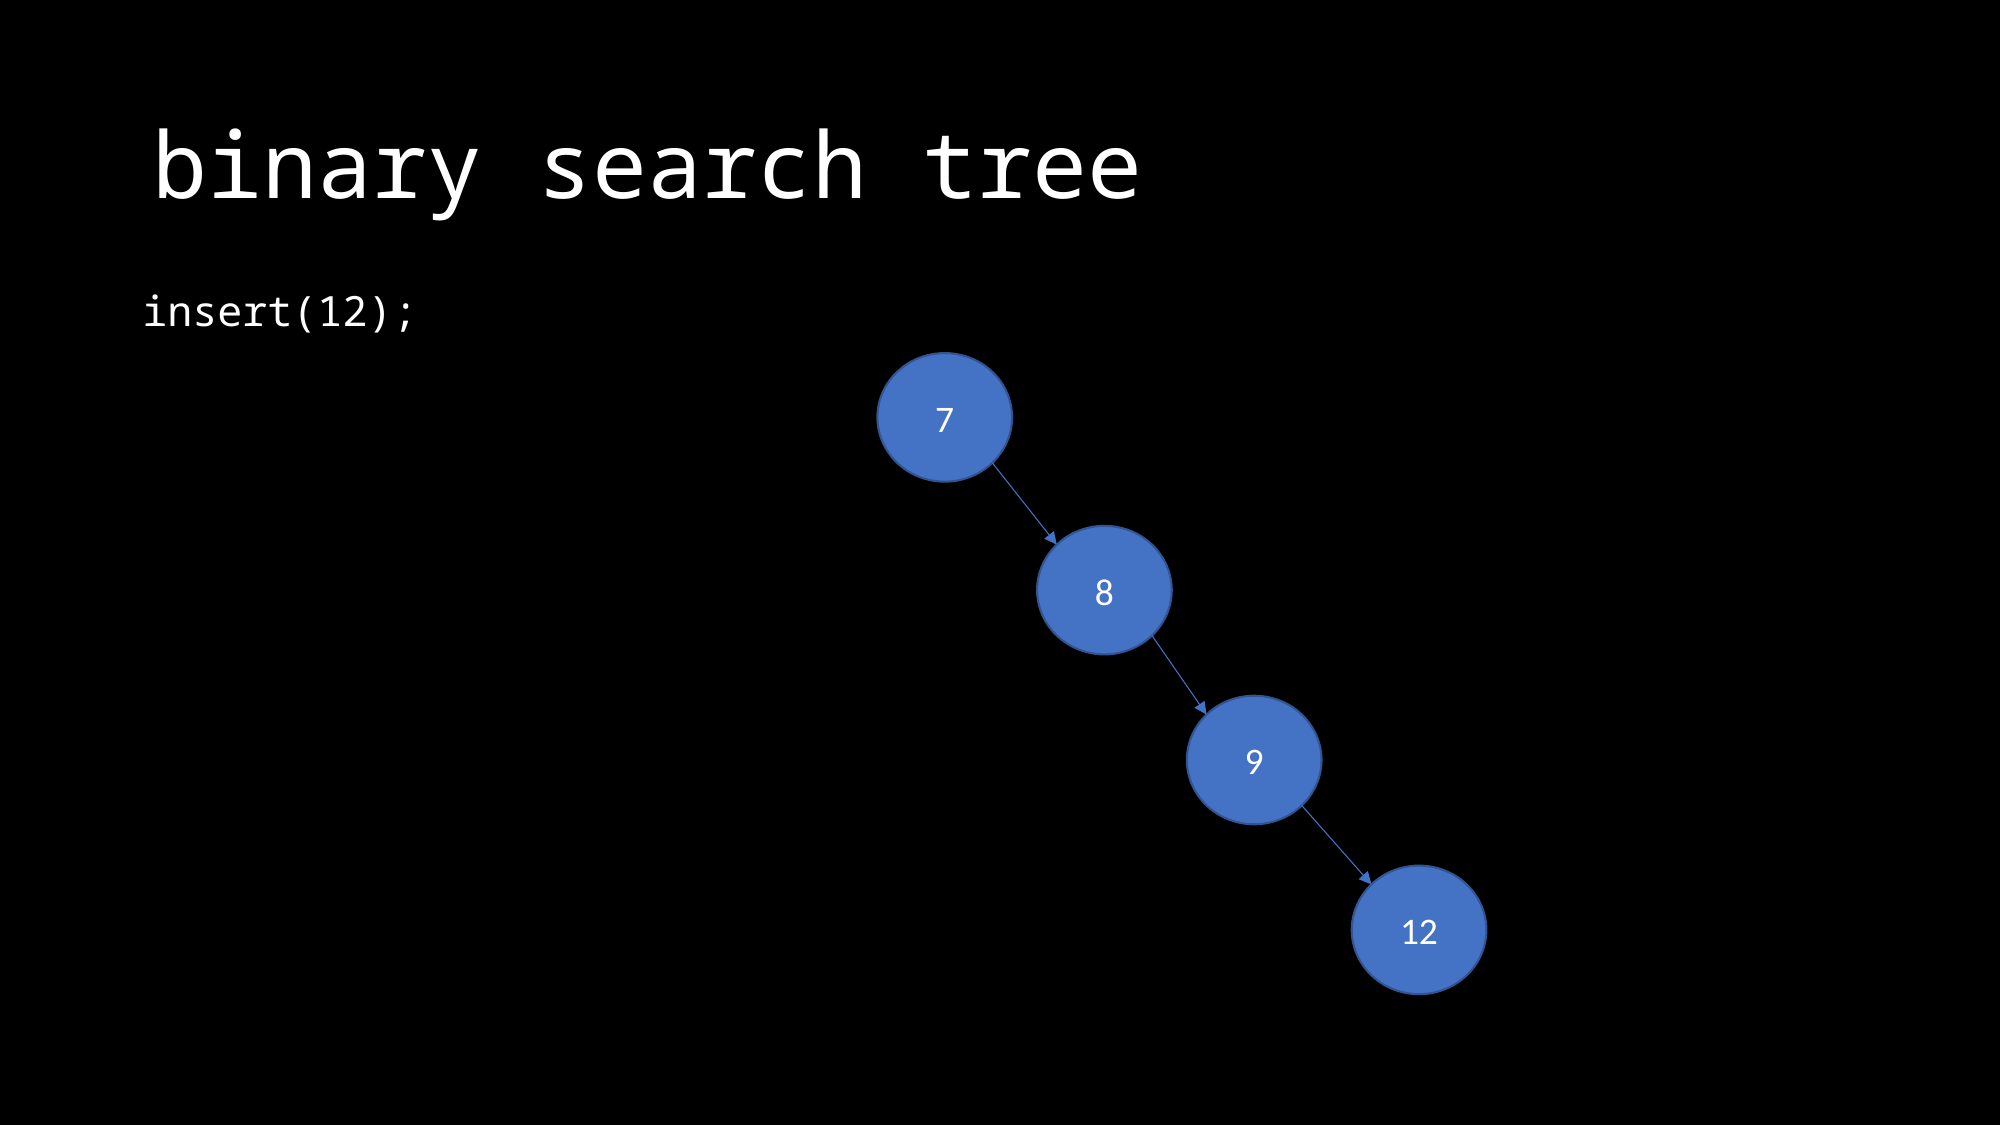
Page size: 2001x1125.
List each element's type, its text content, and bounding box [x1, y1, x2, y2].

text_box 12 [1350, 864, 1488, 996]
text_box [1301, 805, 1372, 885]
text_box 9 [1185, 694, 1323, 826]
title binary search tree [137, 59, 1863, 278]
text_box 8 [1036, 524, 1173, 656]
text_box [992, 462, 1057, 545]
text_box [1151, 635, 1207, 715]
text_box 7 [876, 352, 1014, 483]
text_box insert(12); [127, 277, 433, 343]
